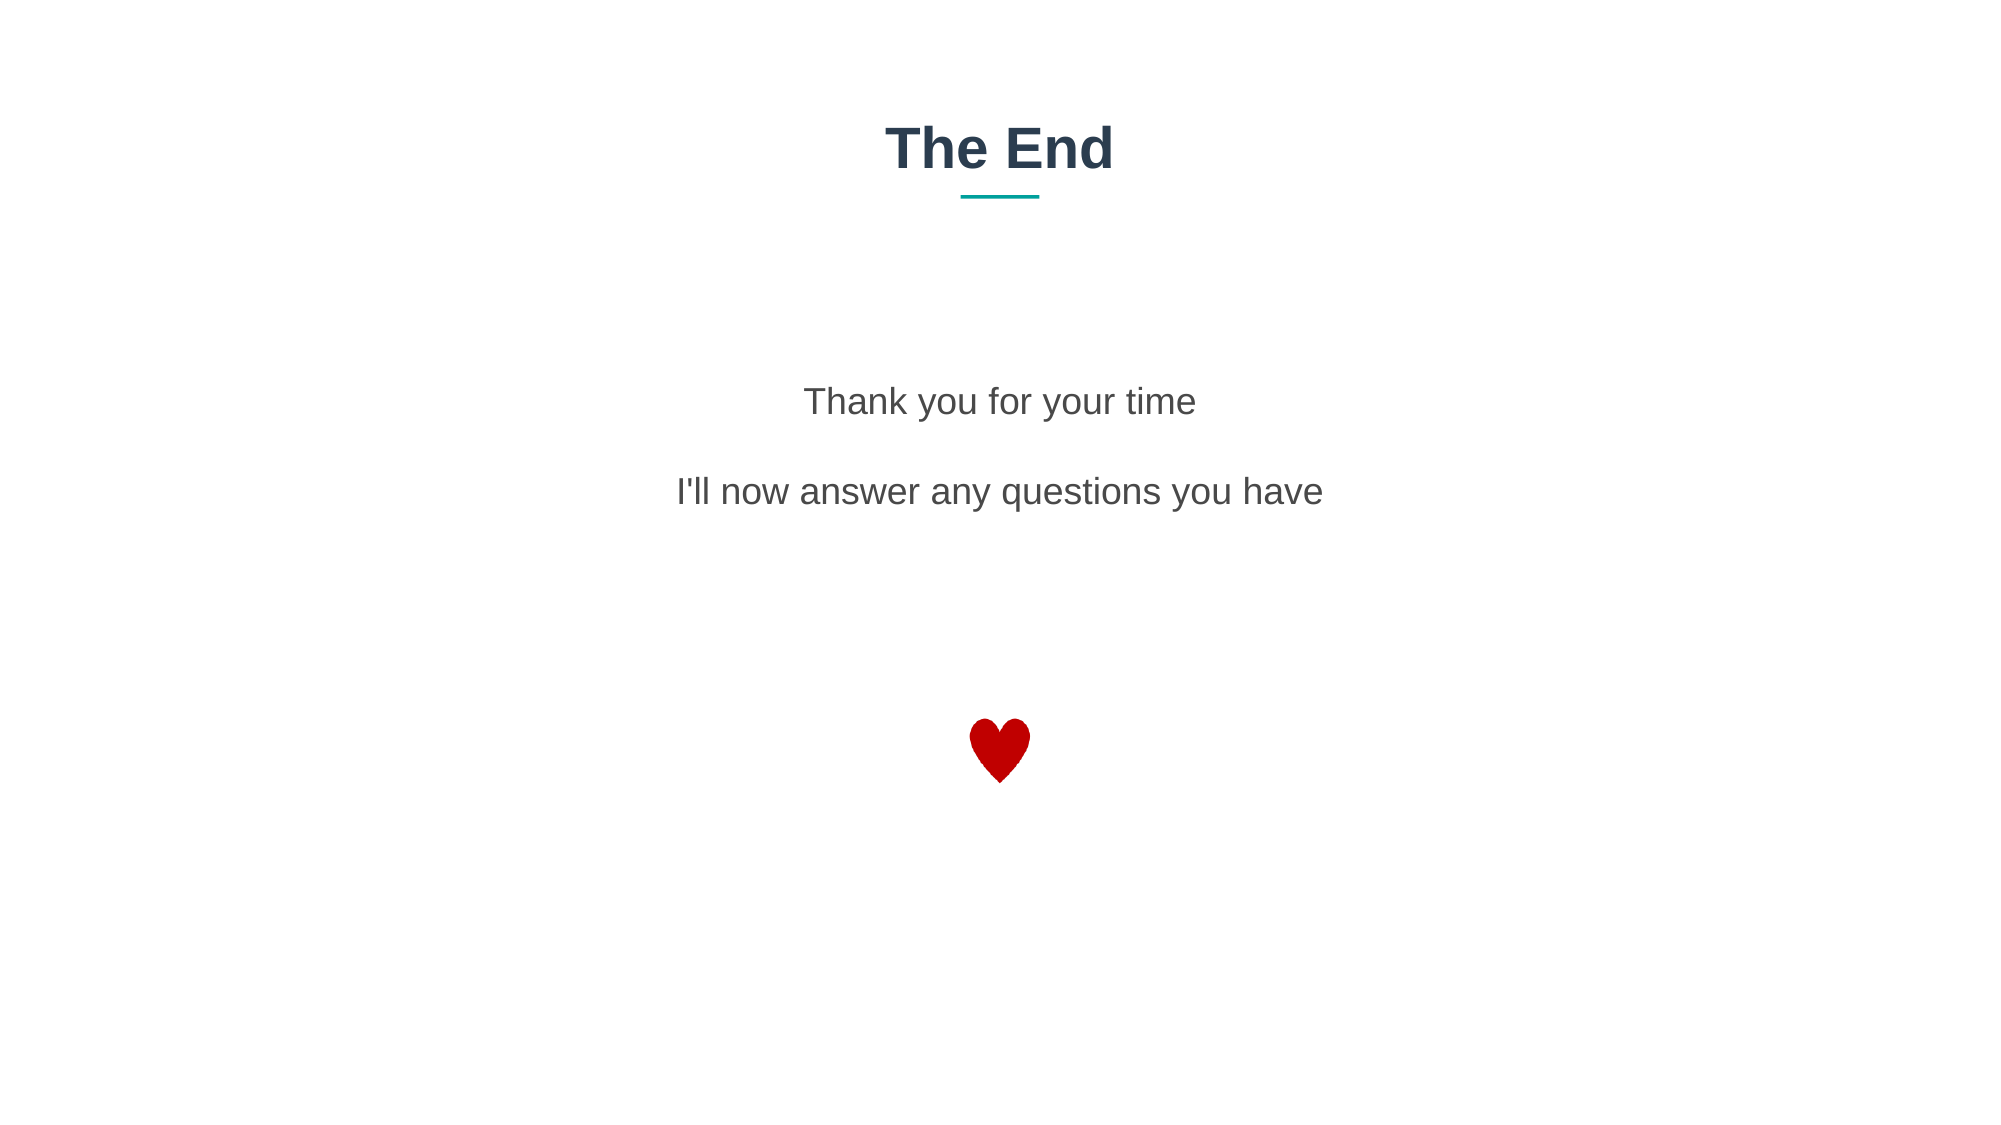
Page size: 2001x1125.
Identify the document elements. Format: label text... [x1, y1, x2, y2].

text_box Thank you for your time I'll now answer any questions you have [544, 369, 1456, 520]
picture [957, 701, 1043, 799]
text_box The End [870, 102, 1130, 188]
